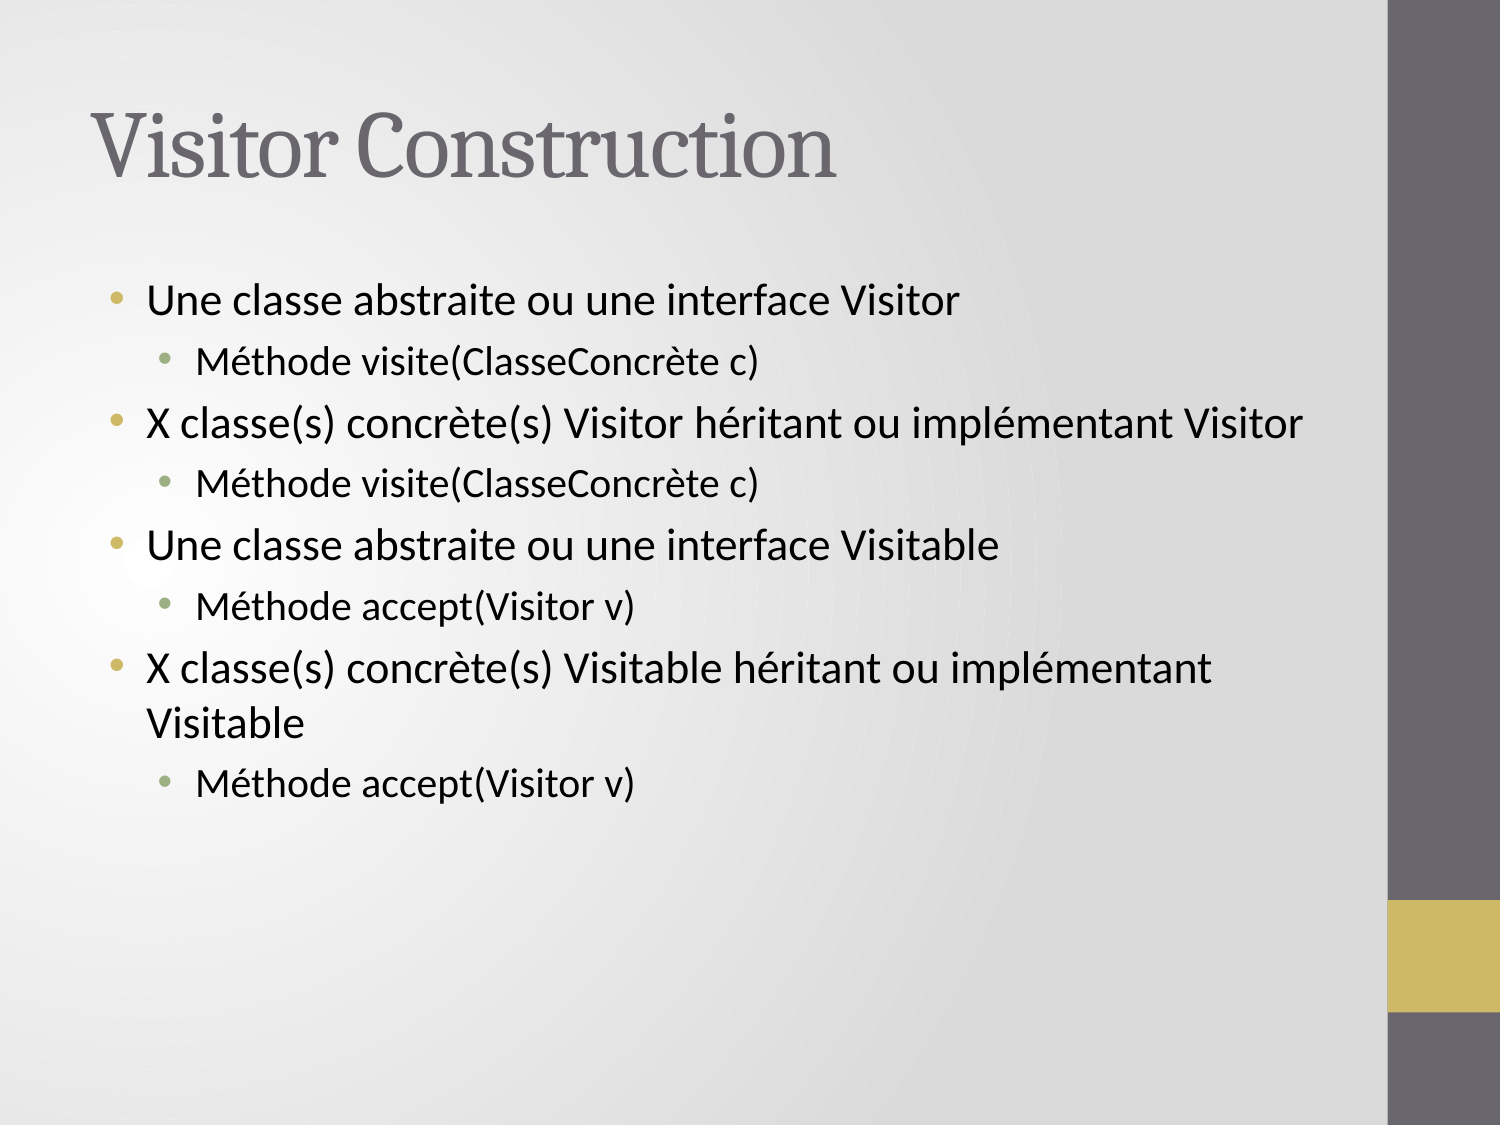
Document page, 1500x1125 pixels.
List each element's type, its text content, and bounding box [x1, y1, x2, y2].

title Visitor Construction [75, 45, 1325, 233]
list Une classe abstraite ou une interface Visitor Méthode visite(ClasseConcrète c) X classe(s) concrète(s) Visitor héritant ou implémentant Visitor Méthode visite(ClasseConcrète c) Une classe abstraite ou une interface Visitable Méthode accept(Visitor v) X classe(s) concrète(s) Visitable héritant ou implémentant Visitable Méthode accept(Visitor v) [75, 262, 1325, 1050]
